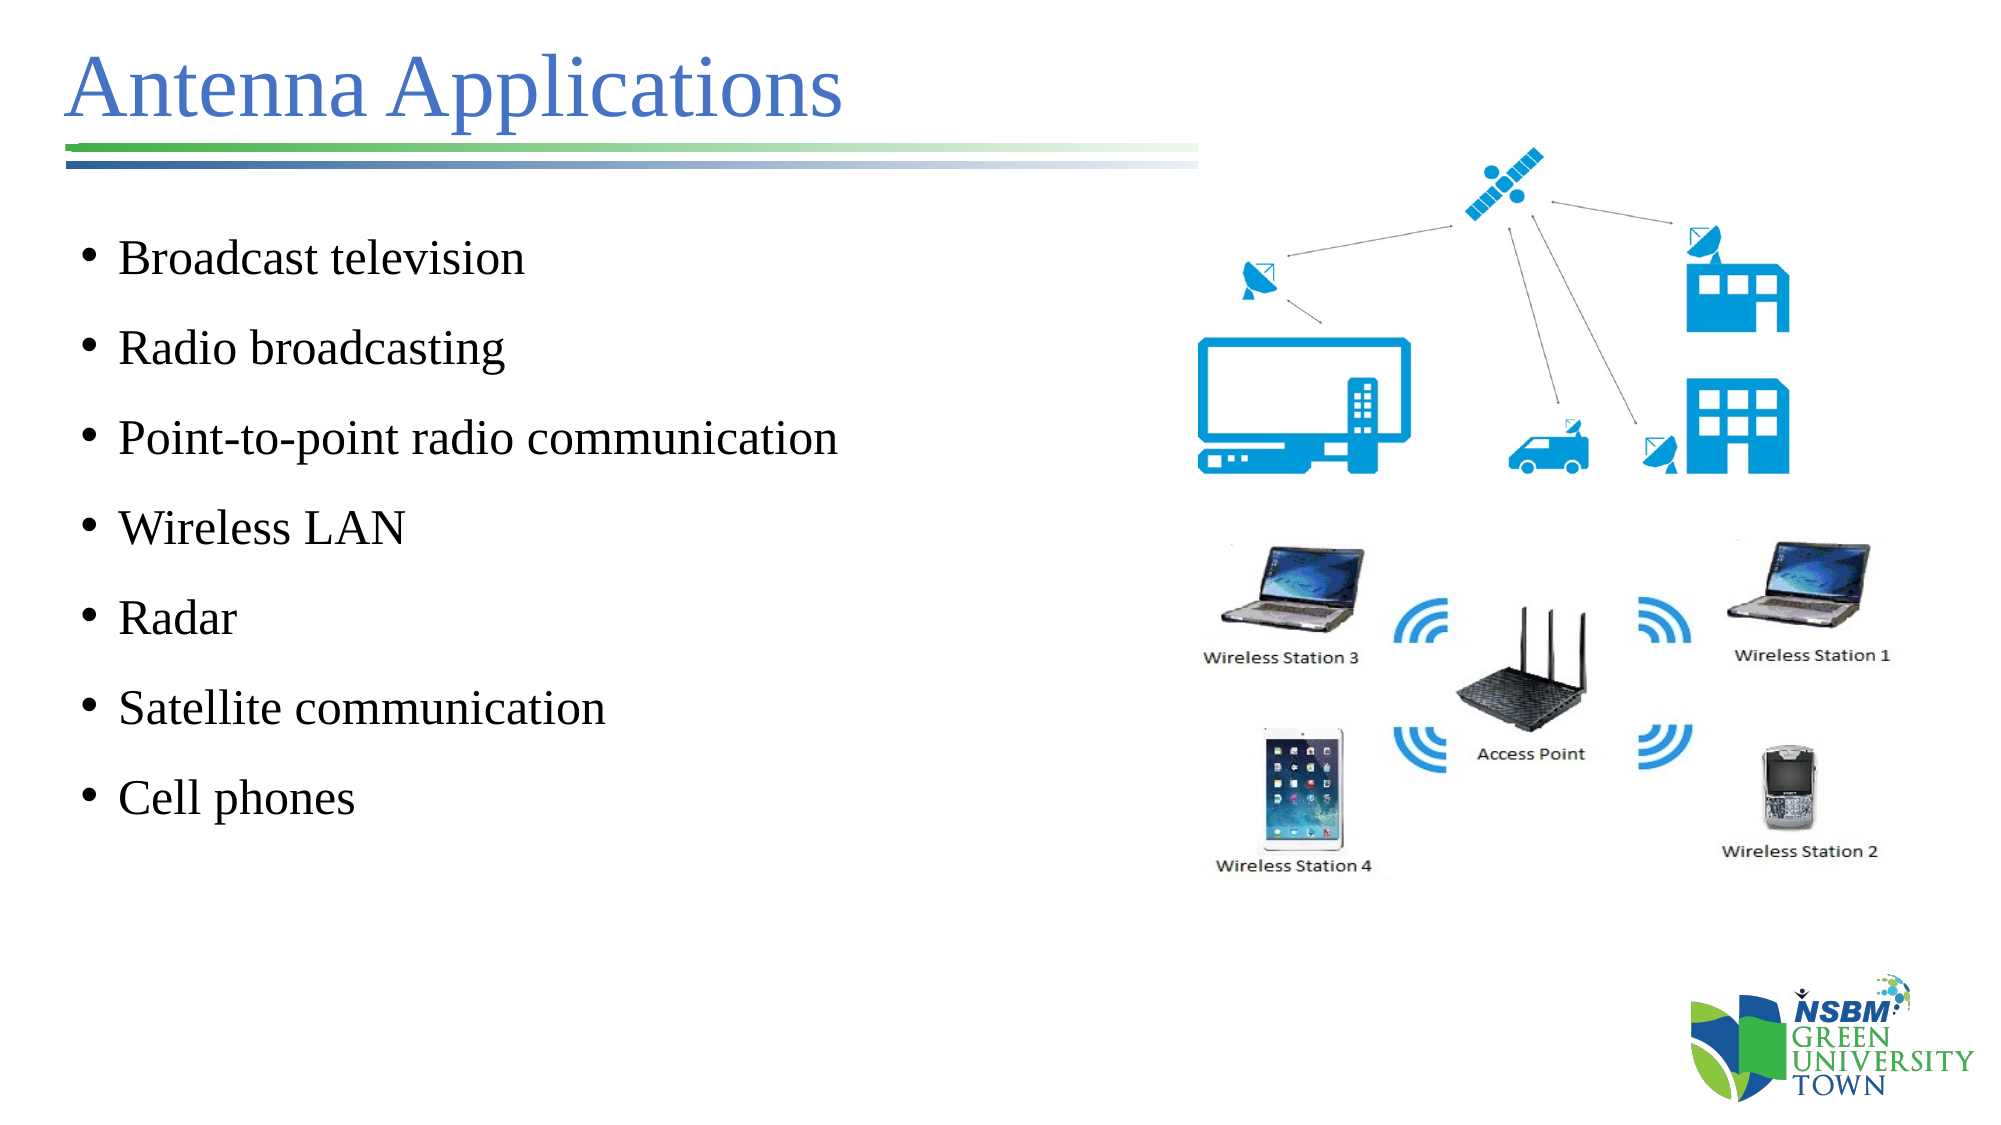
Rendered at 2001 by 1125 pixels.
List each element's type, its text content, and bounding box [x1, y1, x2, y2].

title Antenna Applications [48, 31, 1524, 144]
picture [1691, 974, 1974, 1102]
text_box [65, 161, 1198, 169]
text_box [1198, 143, 1904, 882]
text_box [65, 143, 1198, 152]
list Broadcast television Radio broadcasting Point-to-point radio communication Wireless LAN Radar Satellite communication Cell phones [65, 186, 1196, 1031]
